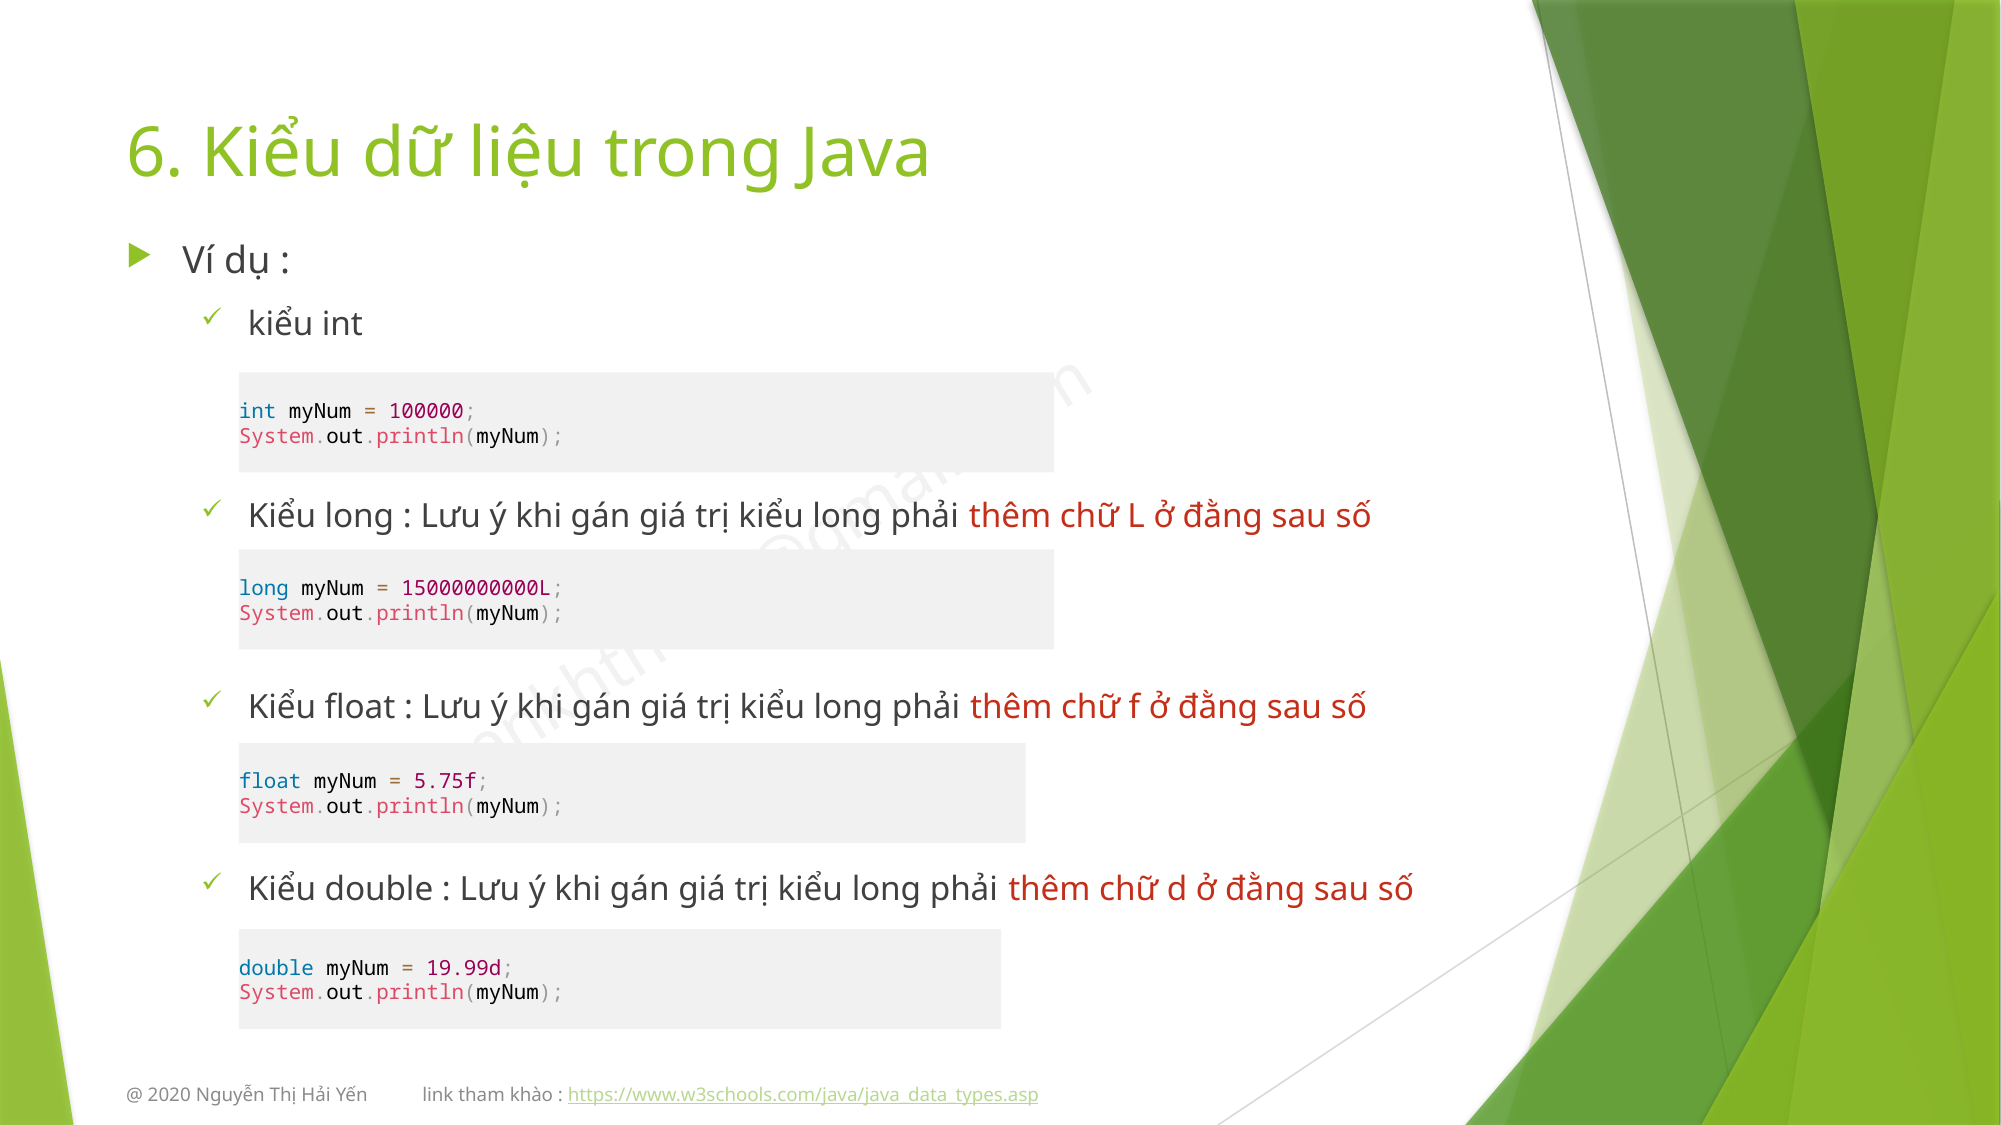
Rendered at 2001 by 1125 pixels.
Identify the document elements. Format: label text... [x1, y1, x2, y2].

footer @ 2020 Nguyễn Thị Hải Yến link tham khào : https://www.w3schools.com/java/java_data_types.asp [111, 1065, 1145, 1125]
text_box float myNum = 5.75f; System.out.println(myNum); [238, 742, 1026, 844]
title 6. Kiểu dữ liệu trong Java [111, 99, 1522, 199]
text_box int myNum = 100000; System.out.println(myNum); [238, 372, 1054, 473]
list Ví dụ : kiểu int Kiểu long : Lưu ý khi gán giá trị kiểu long phải thêm chữ L ở đằng sau số Kiểu float : Lưu ý khi gán giá trị kiểu long phải thêm chữ f ở đằng sau số Kiểu double : Lưu ý khi gán giá trị kiểu long phải thêm chữ d ở đằng sau số [111, 228, 1635, 991]
text_box double myNum = 19.99d; System.out.println(myNum); [238, 929, 1002, 1030]
text_box long myNum = 15000000000L; System.out.println(myNum); [238, 549, 1054, 650]
